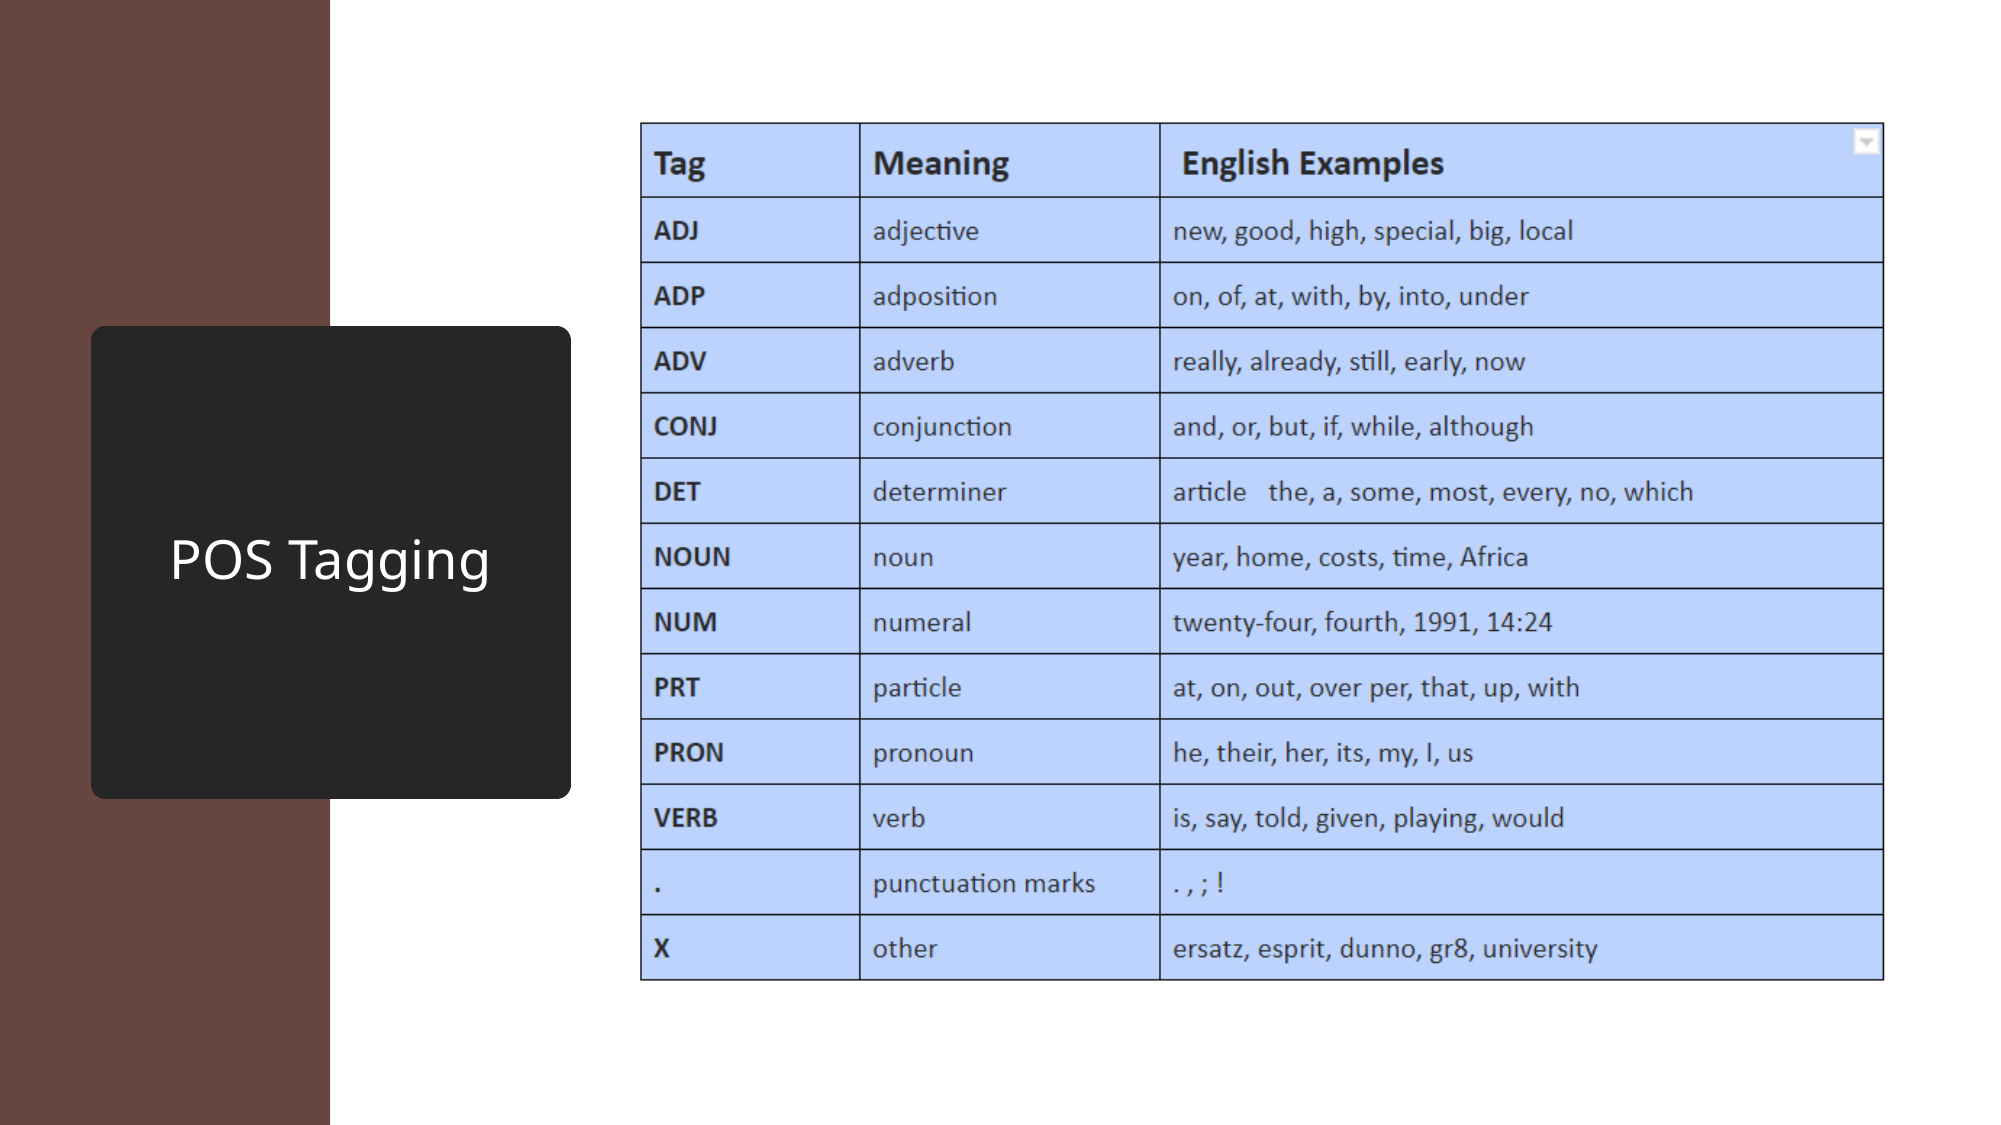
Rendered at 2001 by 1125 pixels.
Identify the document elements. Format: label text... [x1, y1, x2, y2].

picture [610, 98, 1909, 1004]
text_box [0, 0, 331, 1125]
title POS Tagging [105, 340, 557, 785]
text_box [331, 0, 2000, 1125]
